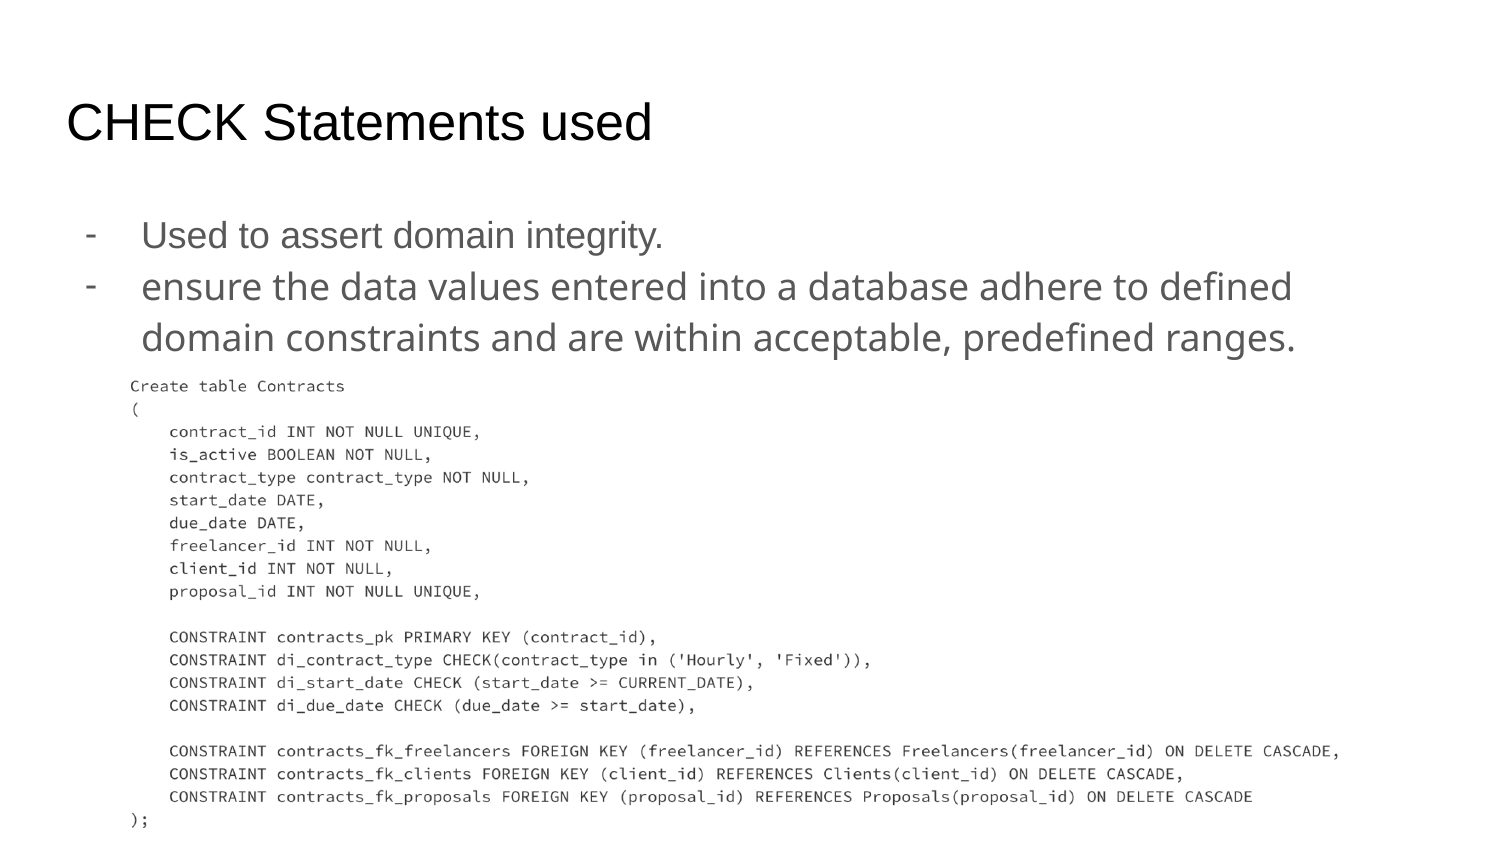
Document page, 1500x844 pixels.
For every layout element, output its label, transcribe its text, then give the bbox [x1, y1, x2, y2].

title CHECK Statements used [50, 72, 1450, 168]
picture [120, 378, 1348, 844]
list Used to assert domain integrity. ensure the data values entered into a database adhere to defined domain constraints and are within acceptable, predefined ranges. [50, 188, 1450, 844]
